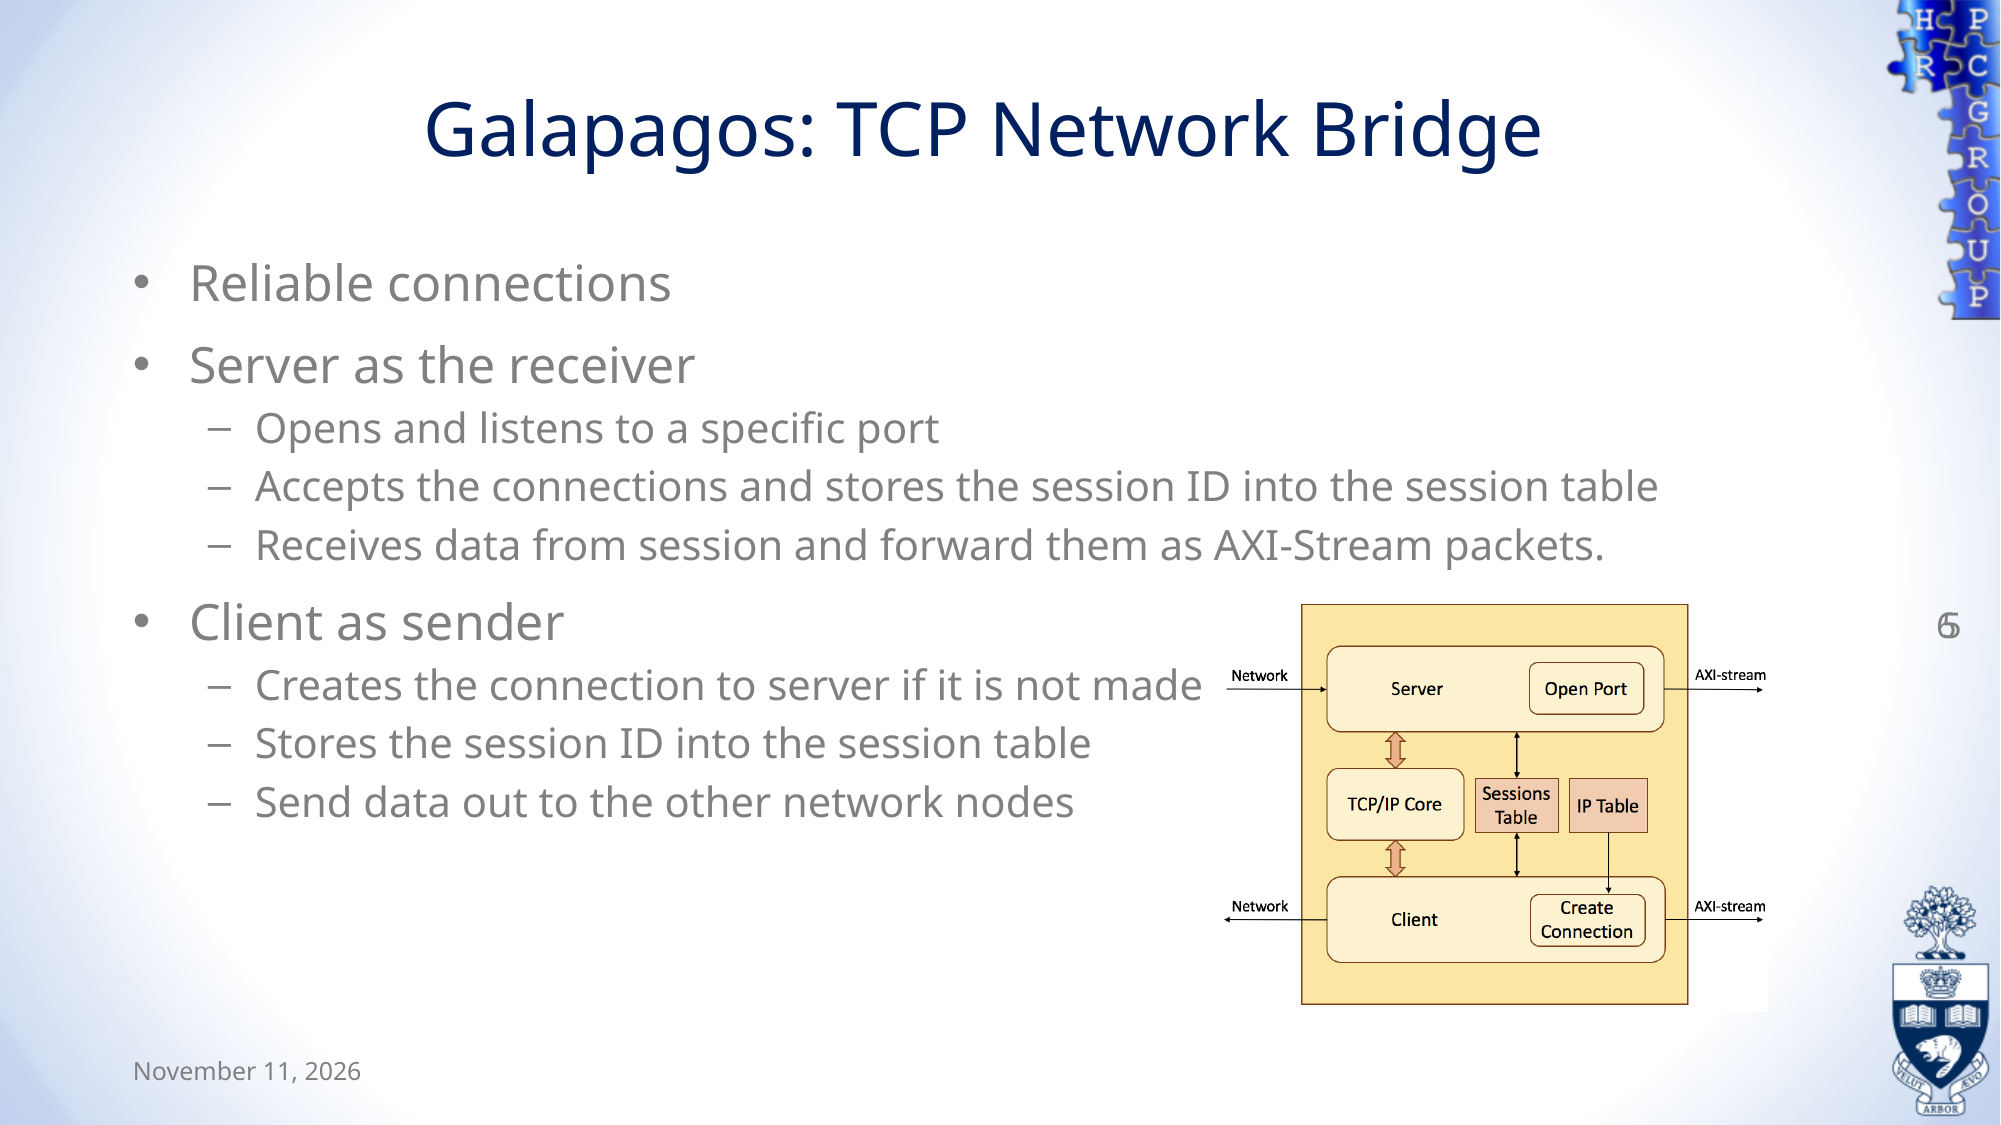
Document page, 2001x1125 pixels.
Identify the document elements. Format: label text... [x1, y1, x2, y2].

picture [0, 0, 2001, 1125]
title Galapagos: TCP Network Bridge [117, 45, 1851, 209]
list Reliable connections Server as the receiver Opens and listens to a specific port Accepts the connections and stores the session ID into the session table Receives data from session and forward them as AXI-Stream packets. Client as sender Creates the connection to server if it is not made Stores the session ID into the session table Send data out to the other network nodes [117, 231, 1819, 965]
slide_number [117, 1042, 433, 1103]
slide_number 65 [1913, 527, 1985, 728]
